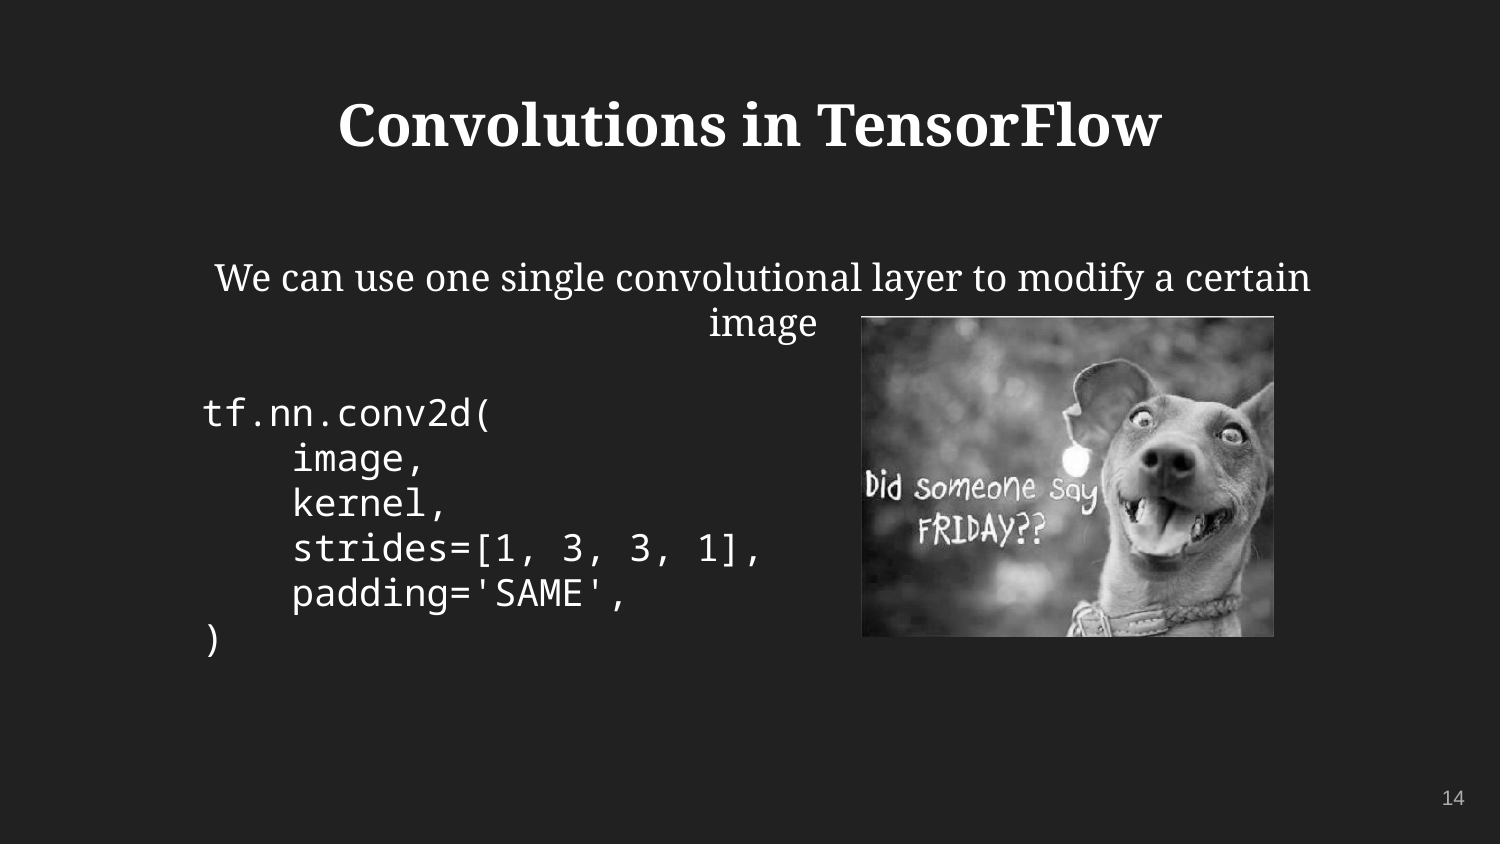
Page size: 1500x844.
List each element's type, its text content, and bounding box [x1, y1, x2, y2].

slide_number ‹#› [1389, 764, 1480, 830]
title Convolutions in TensorFlow [51, 72, 1449, 167]
picture [860, 316, 1275, 637]
text_box We can use one single convolutional layer to modify a certain image tf.nn.conv2d( image, kernel, strides=[1, 3, 3, 1], padding='SAME', ) [186, 239, 1341, 805]
